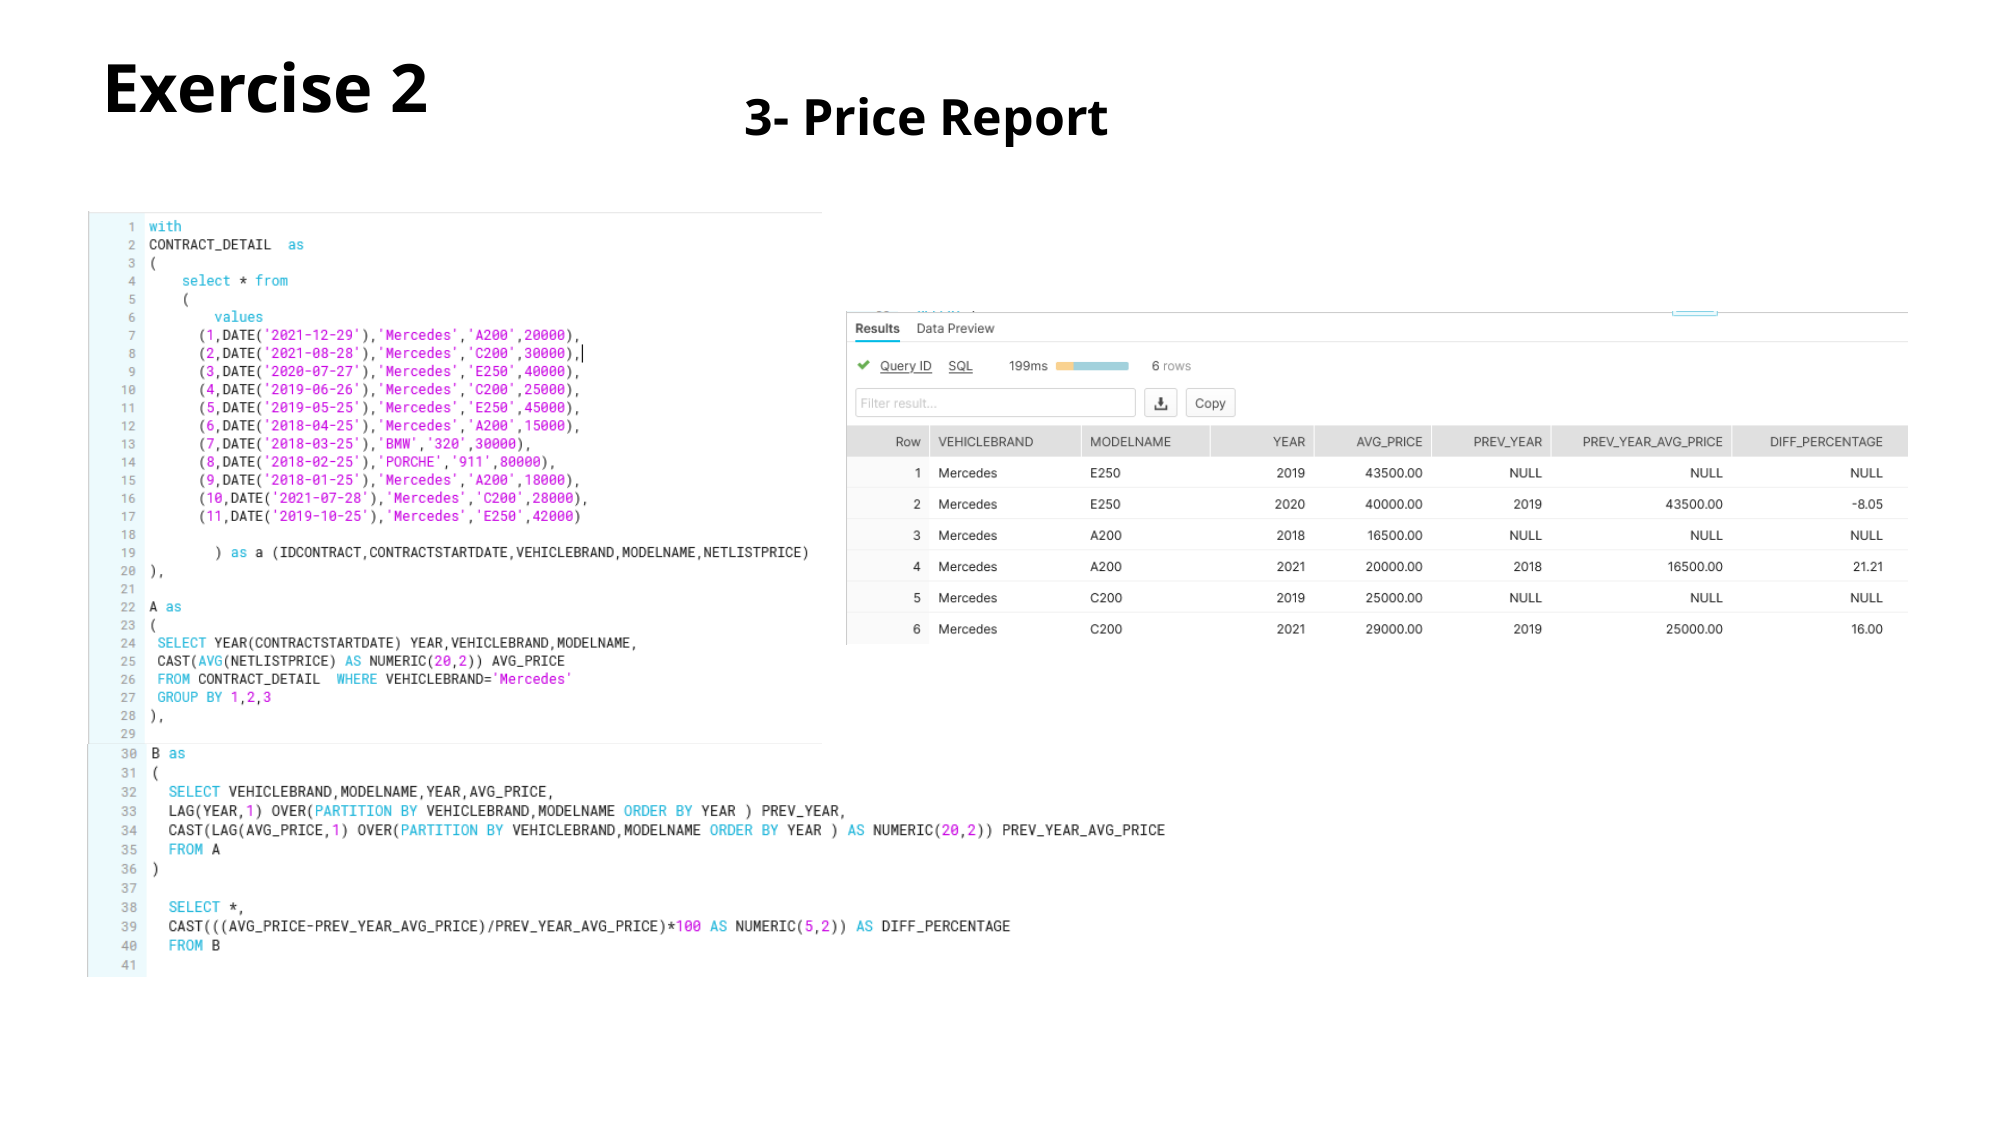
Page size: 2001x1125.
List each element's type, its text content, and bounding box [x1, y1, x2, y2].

title Exercise 2 [87, 39, 914, 135]
picture [87, 211, 1173, 977]
picture [846, 311, 1908, 645]
text_box 3- Price Report [702, 64, 1152, 154]
